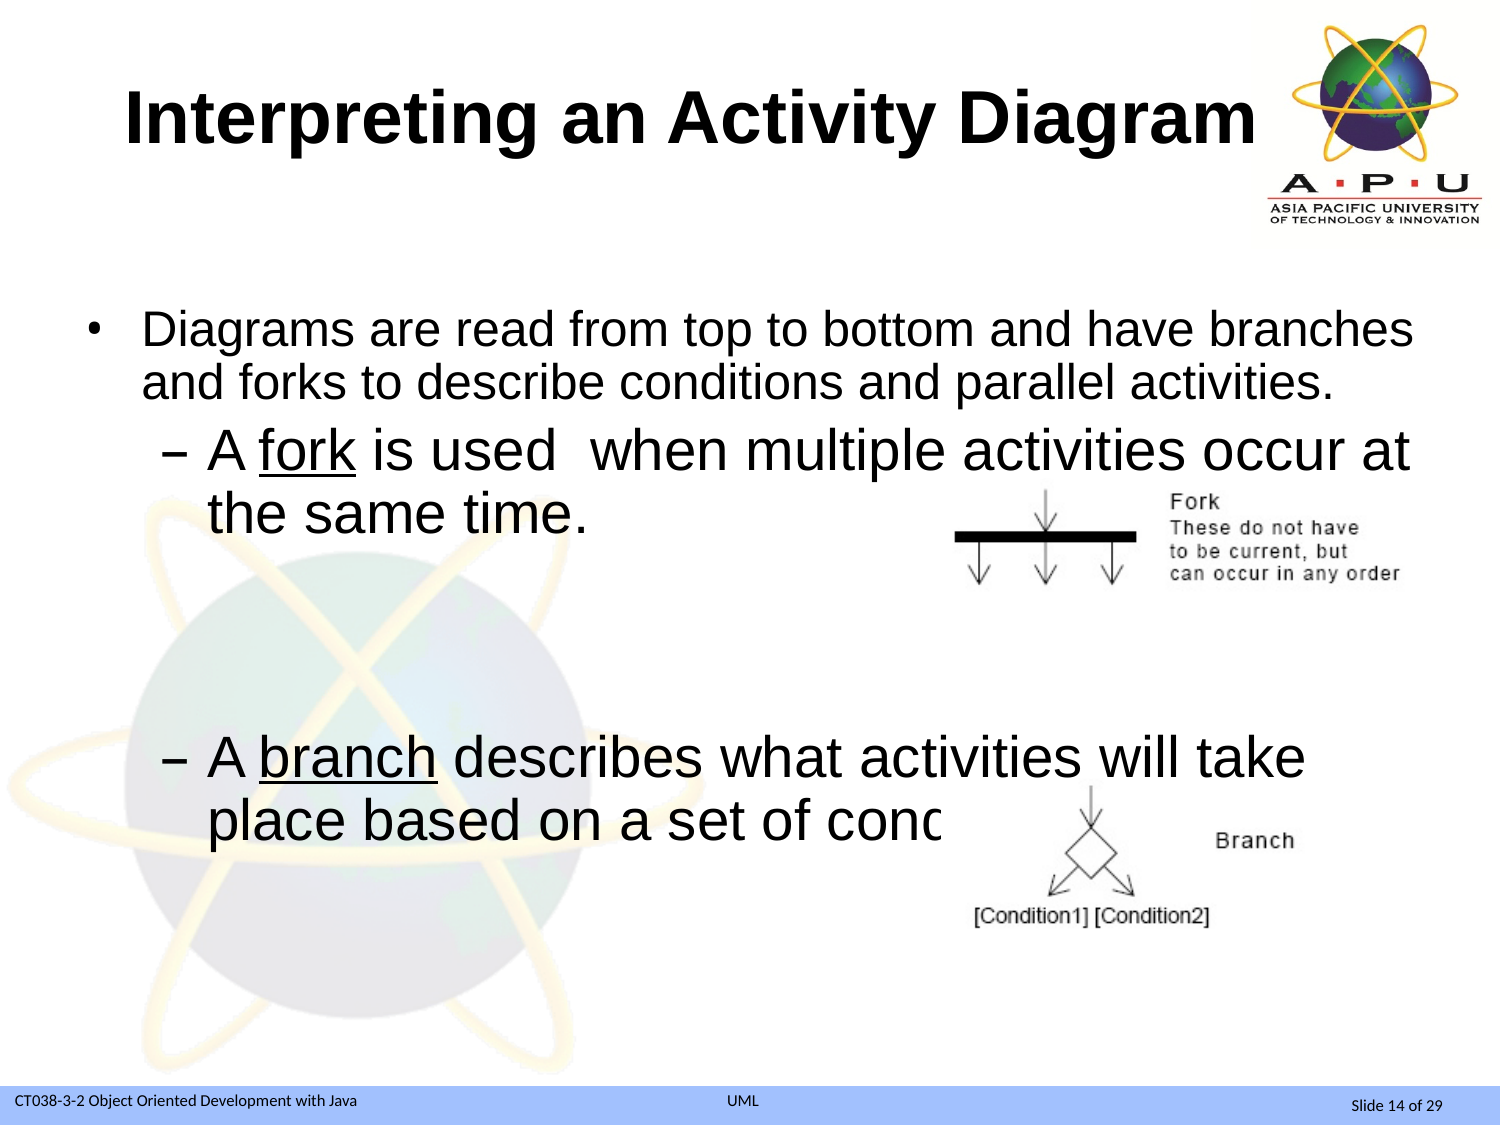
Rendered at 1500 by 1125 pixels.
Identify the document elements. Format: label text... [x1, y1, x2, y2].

title Interpreting an Activity Diagram [16, 42, 1367, 186]
list Diagrams are read from top to bottom and have branches and forks to describe conditions and parallel activities. A fork is used when multiple activities occur at the same time. A branch describes what activities will take place based on a set of conditions. [70, 295, 1478, 1027]
picture [1251, 0, 1500, 249]
picture [941, 777, 1338, 948]
picture [941, 478, 1413, 605]
